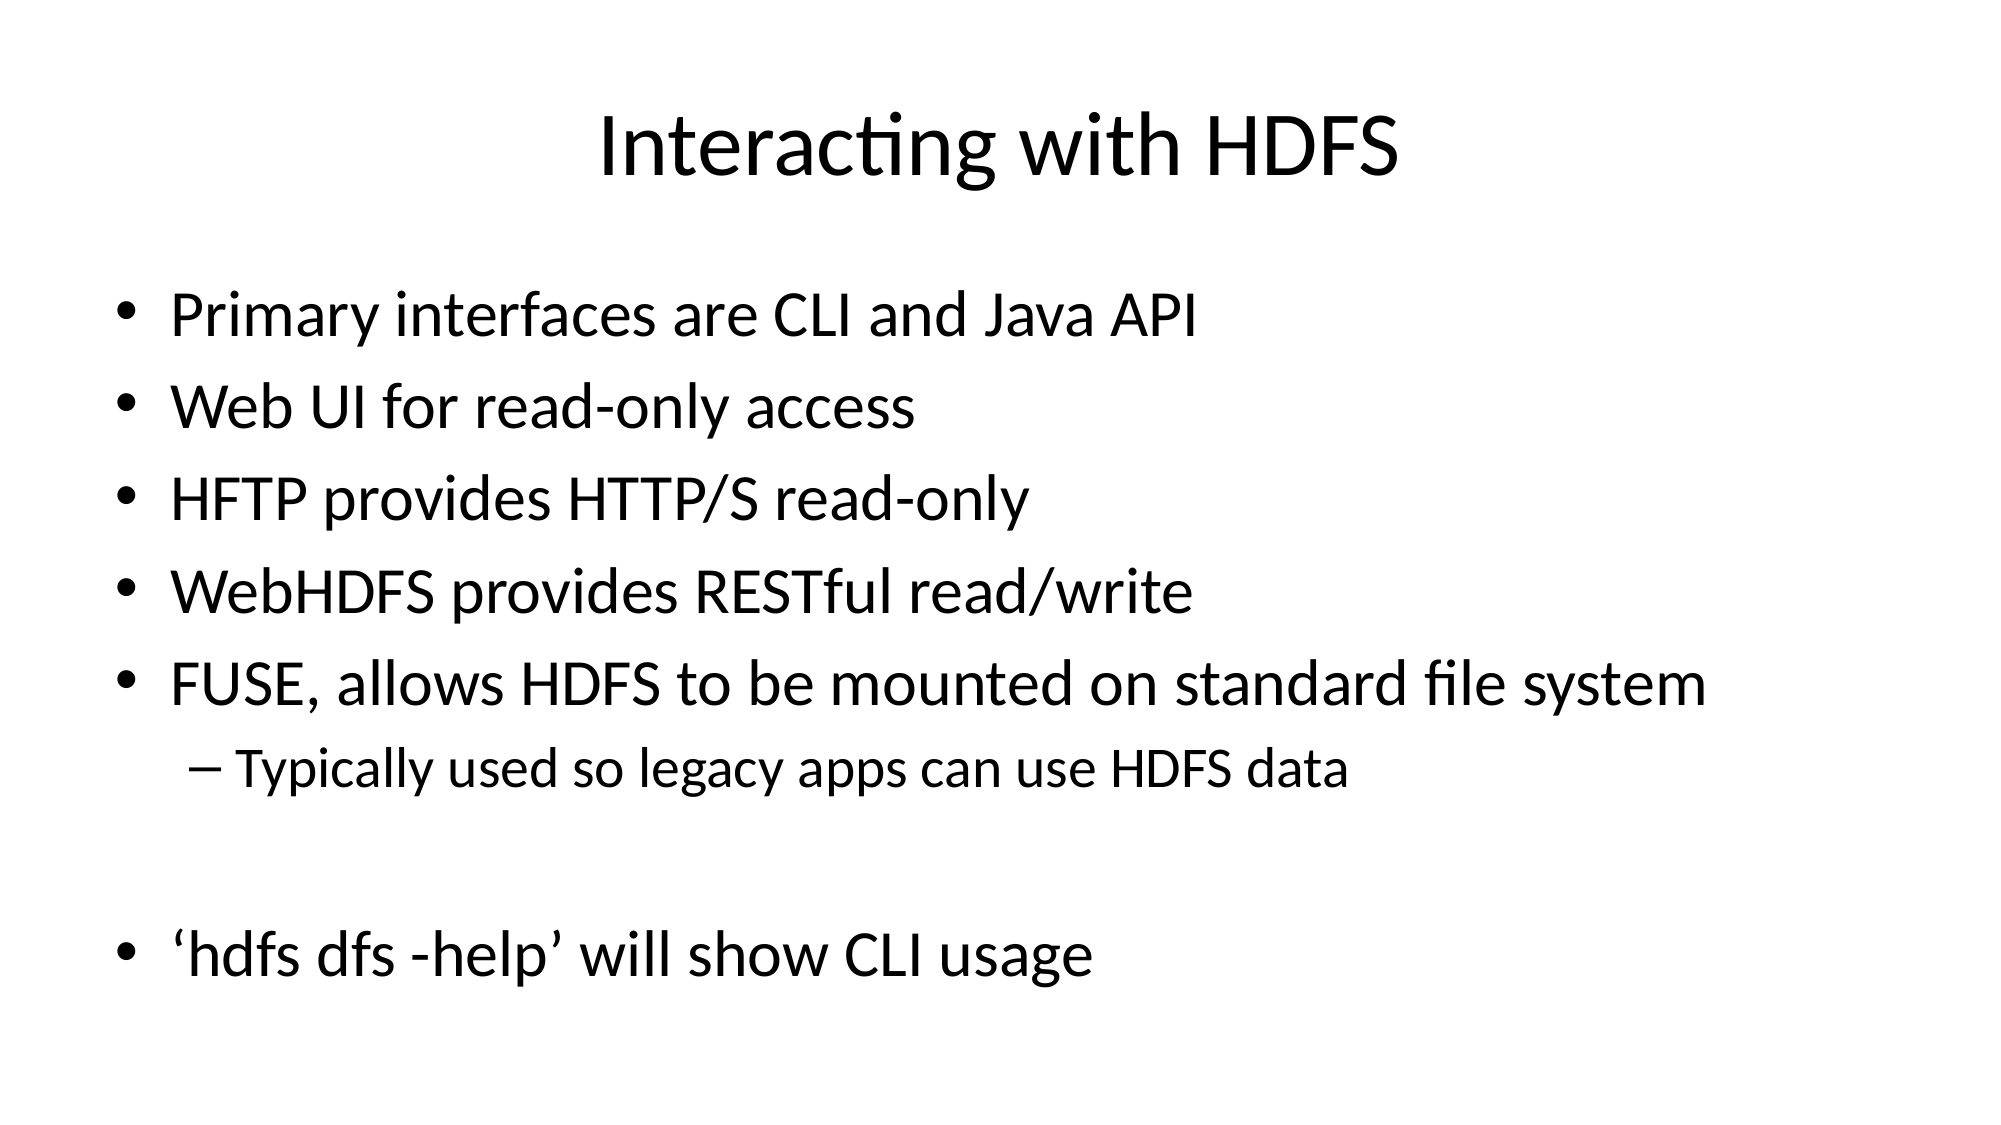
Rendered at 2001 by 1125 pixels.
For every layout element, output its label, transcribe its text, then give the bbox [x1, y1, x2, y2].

title Interacting with HDFS [99, 45, 1900, 233]
list Primary interfaces are CLI and Java API Web UI for read-only access HFTP provides HTTP/S read-only WebHDFS provides RESTful read/write FUSE, allows HDFS to be mounted on standard file system Typically used so legacy apps can use HDFS data ‘hdfs dfs -help’ will show CLI usage [99, 262, 1900, 1005]
